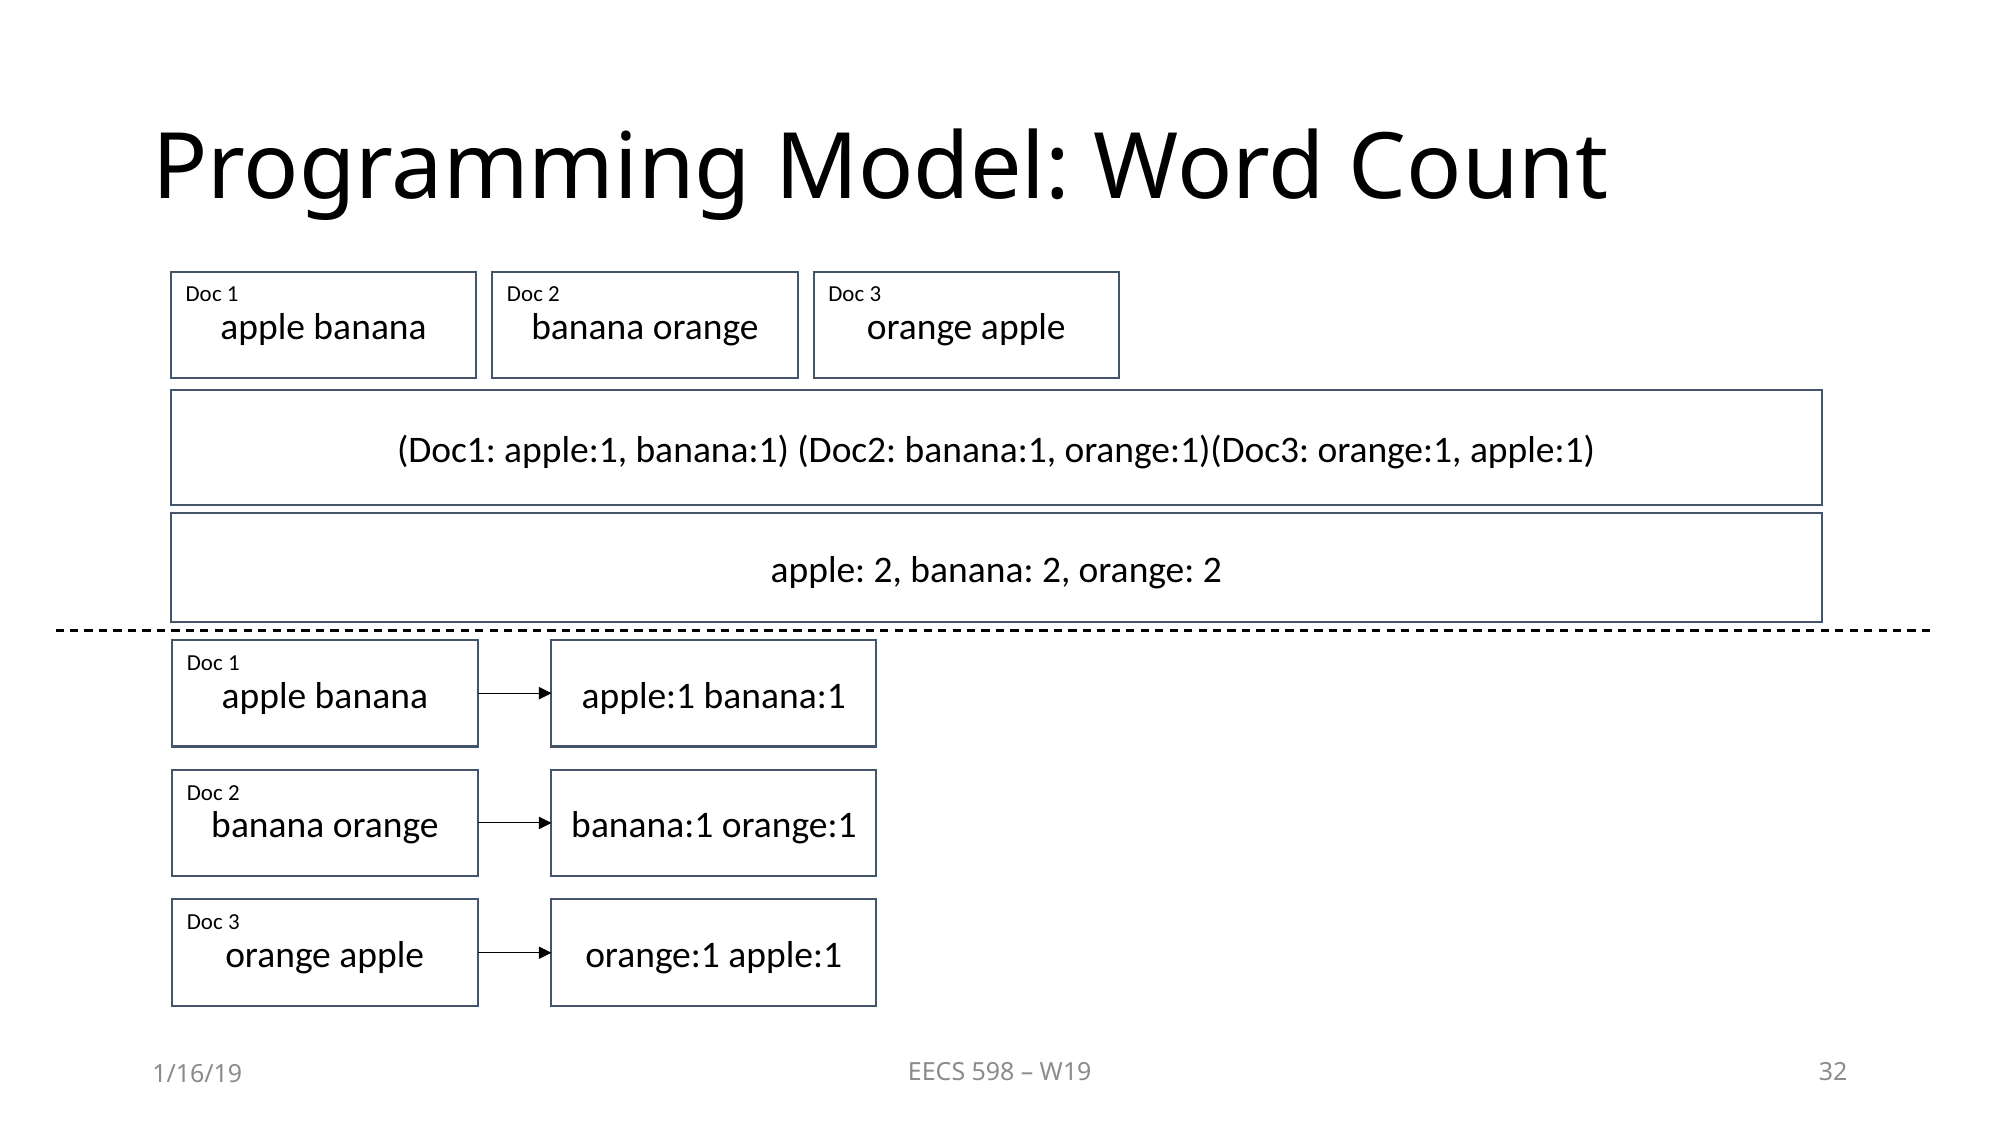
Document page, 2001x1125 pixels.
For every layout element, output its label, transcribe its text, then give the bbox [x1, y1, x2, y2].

text_box banana:1 orange:1 [550, 769, 877, 877]
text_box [172, 639, 478, 747]
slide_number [137, 1042, 588, 1103]
footer EECS 598 – W19 [662, 1042, 1338, 1103]
slide_number 32 [1412, 1042, 1863, 1103]
title Programming Model: Word Count [137, 59, 1863, 278]
text_box apple:1 banana:1 [550, 639, 877, 748]
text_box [172, 769, 478, 877]
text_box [172, 899, 478, 1007]
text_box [170, 271, 477, 379]
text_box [492, 271, 798, 379]
text_box (Doc1: apple:1, banana:1) (Doc2: banana:1, orange:1)(Doc3: orange:1, apple:1) [170, 389, 1823, 506]
text_box orange:1 apple:1 [550, 898, 877, 1007]
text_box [813, 271, 1120, 379]
text_box apple: 2, banana: 2, orange: 2 [170, 512, 1823, 623]
